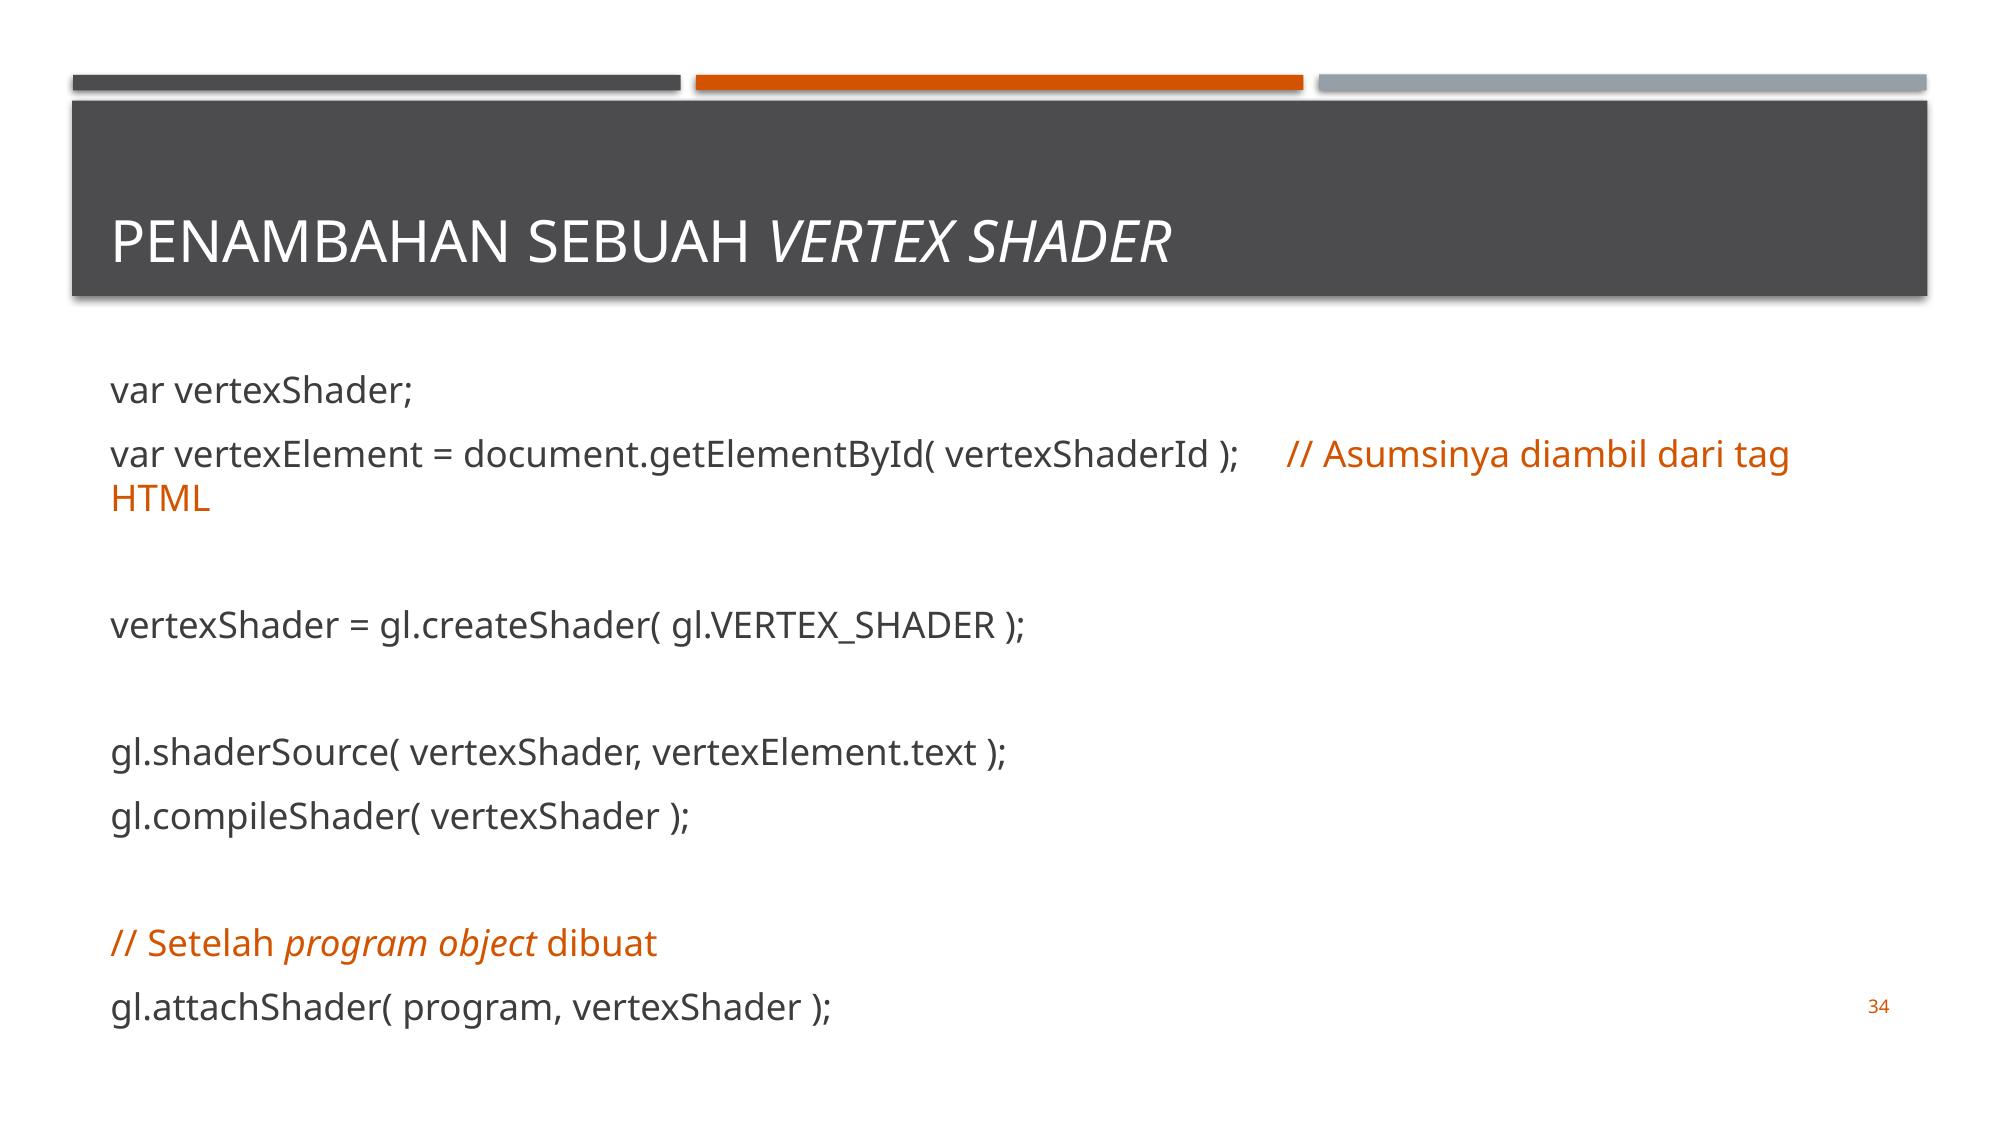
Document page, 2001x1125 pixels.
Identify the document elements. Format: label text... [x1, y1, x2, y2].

list var vertexShader; var vertexElement = document.getElementById( vertexShaderId ); // Asumsinya diambil dari tag HTML vertexShader = gl.createShader( gl.VERTEX_SHADER ); gl.shaderSource( vertexShader, vertexElement.text ); gl.compileShader( vertexShader ); // Setelah program object dibuat gl.attachShader( program, vertexShader ); [95, 357, 1905, 1037]
title Penambahan Sebuah Vertex Shader [95, 115, 1905, 282]
slide_number 34 [1732, 977, 1905, 1037]
